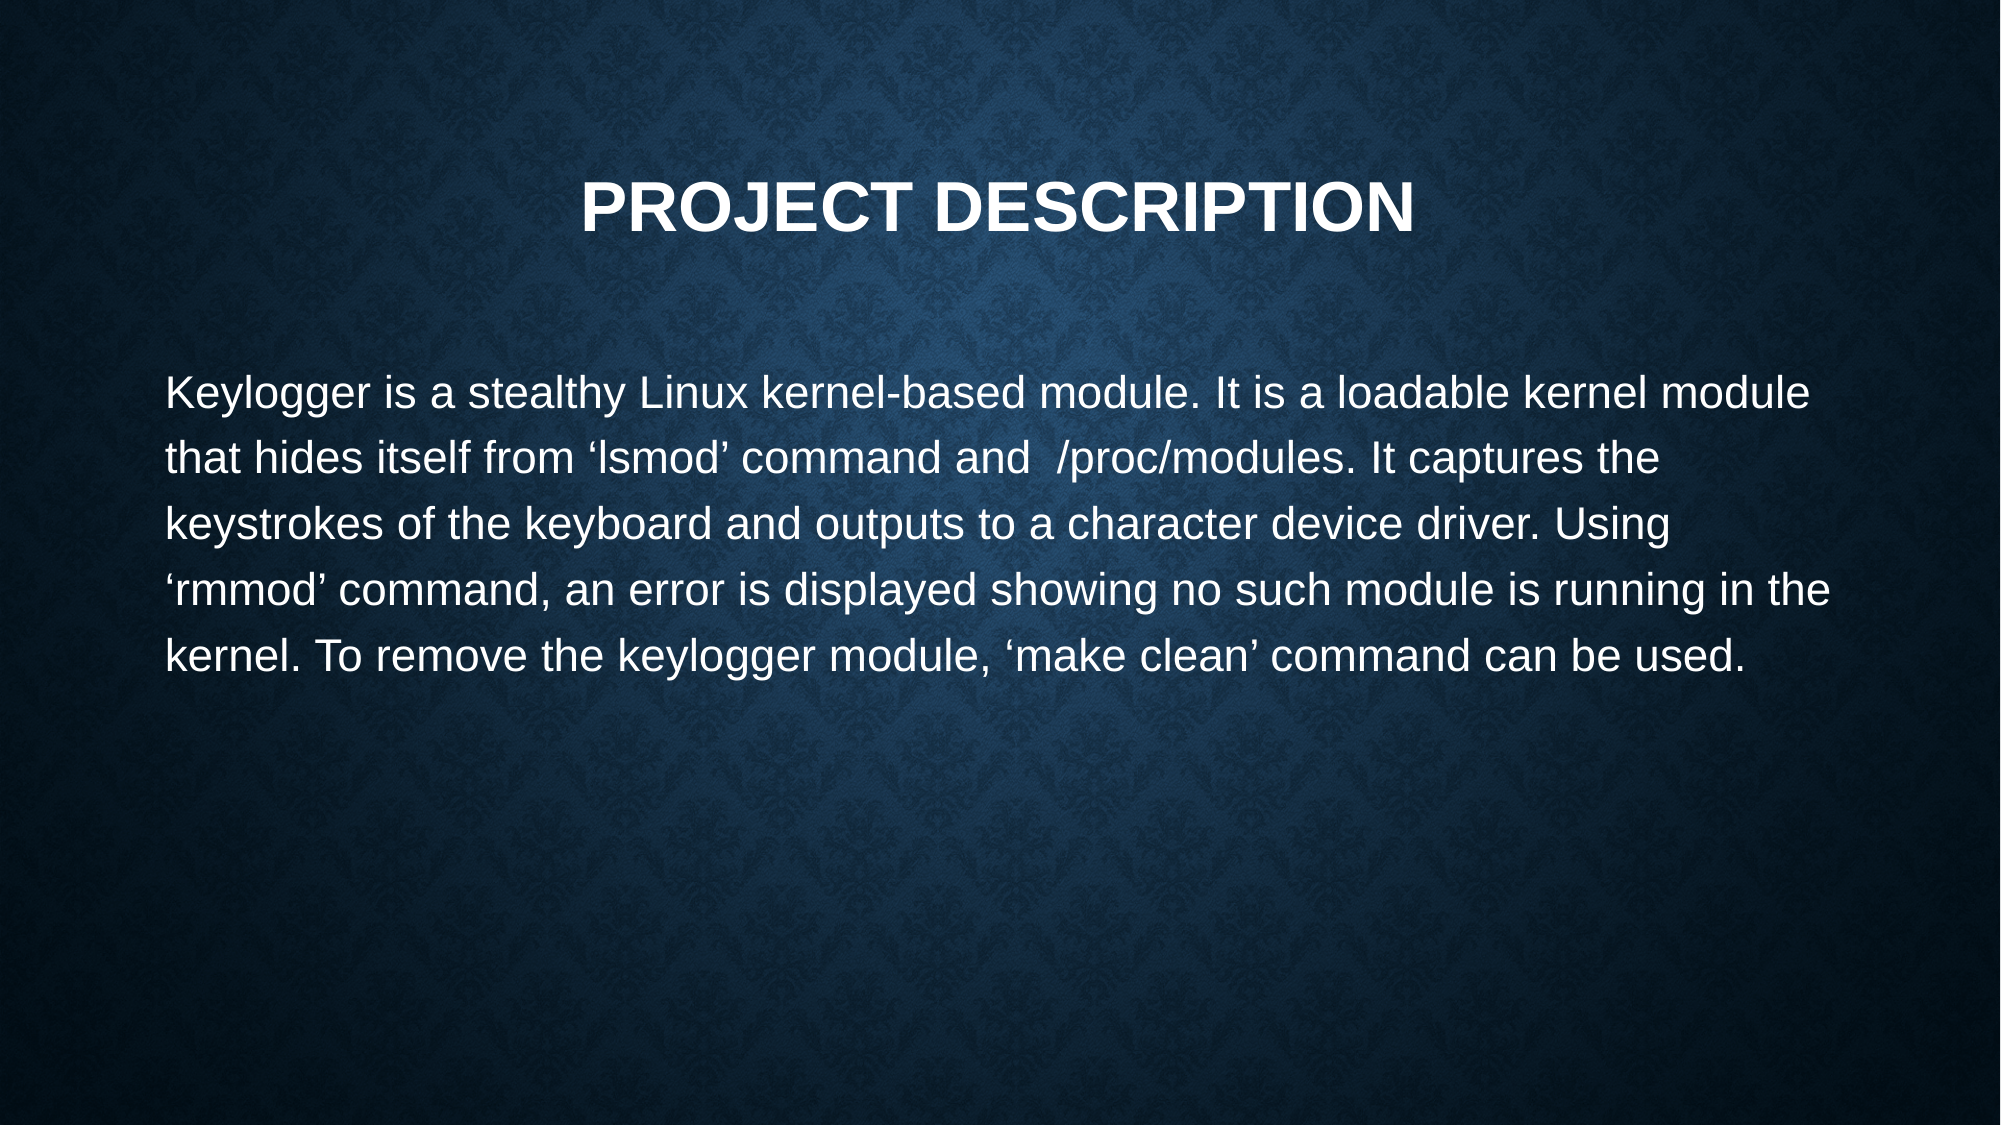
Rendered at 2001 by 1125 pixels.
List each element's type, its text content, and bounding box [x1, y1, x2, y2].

title PRojEcT DescRiption [149, 99, 1849, 318]
list Keylogger is a stealthy Linux kernel-based module. It is a loadable kernel module that hides itself from ‘lsmod’ command and /proc/modules. It captures the keystrokes of the keyboard and outputs to a character device driver. Using ‘rmmod’ command, an error is displayed showing no such module is running in the kernel. To remove the keylogger module, ‘make clean’ command can be used. [149, 343, 1849, 950]
